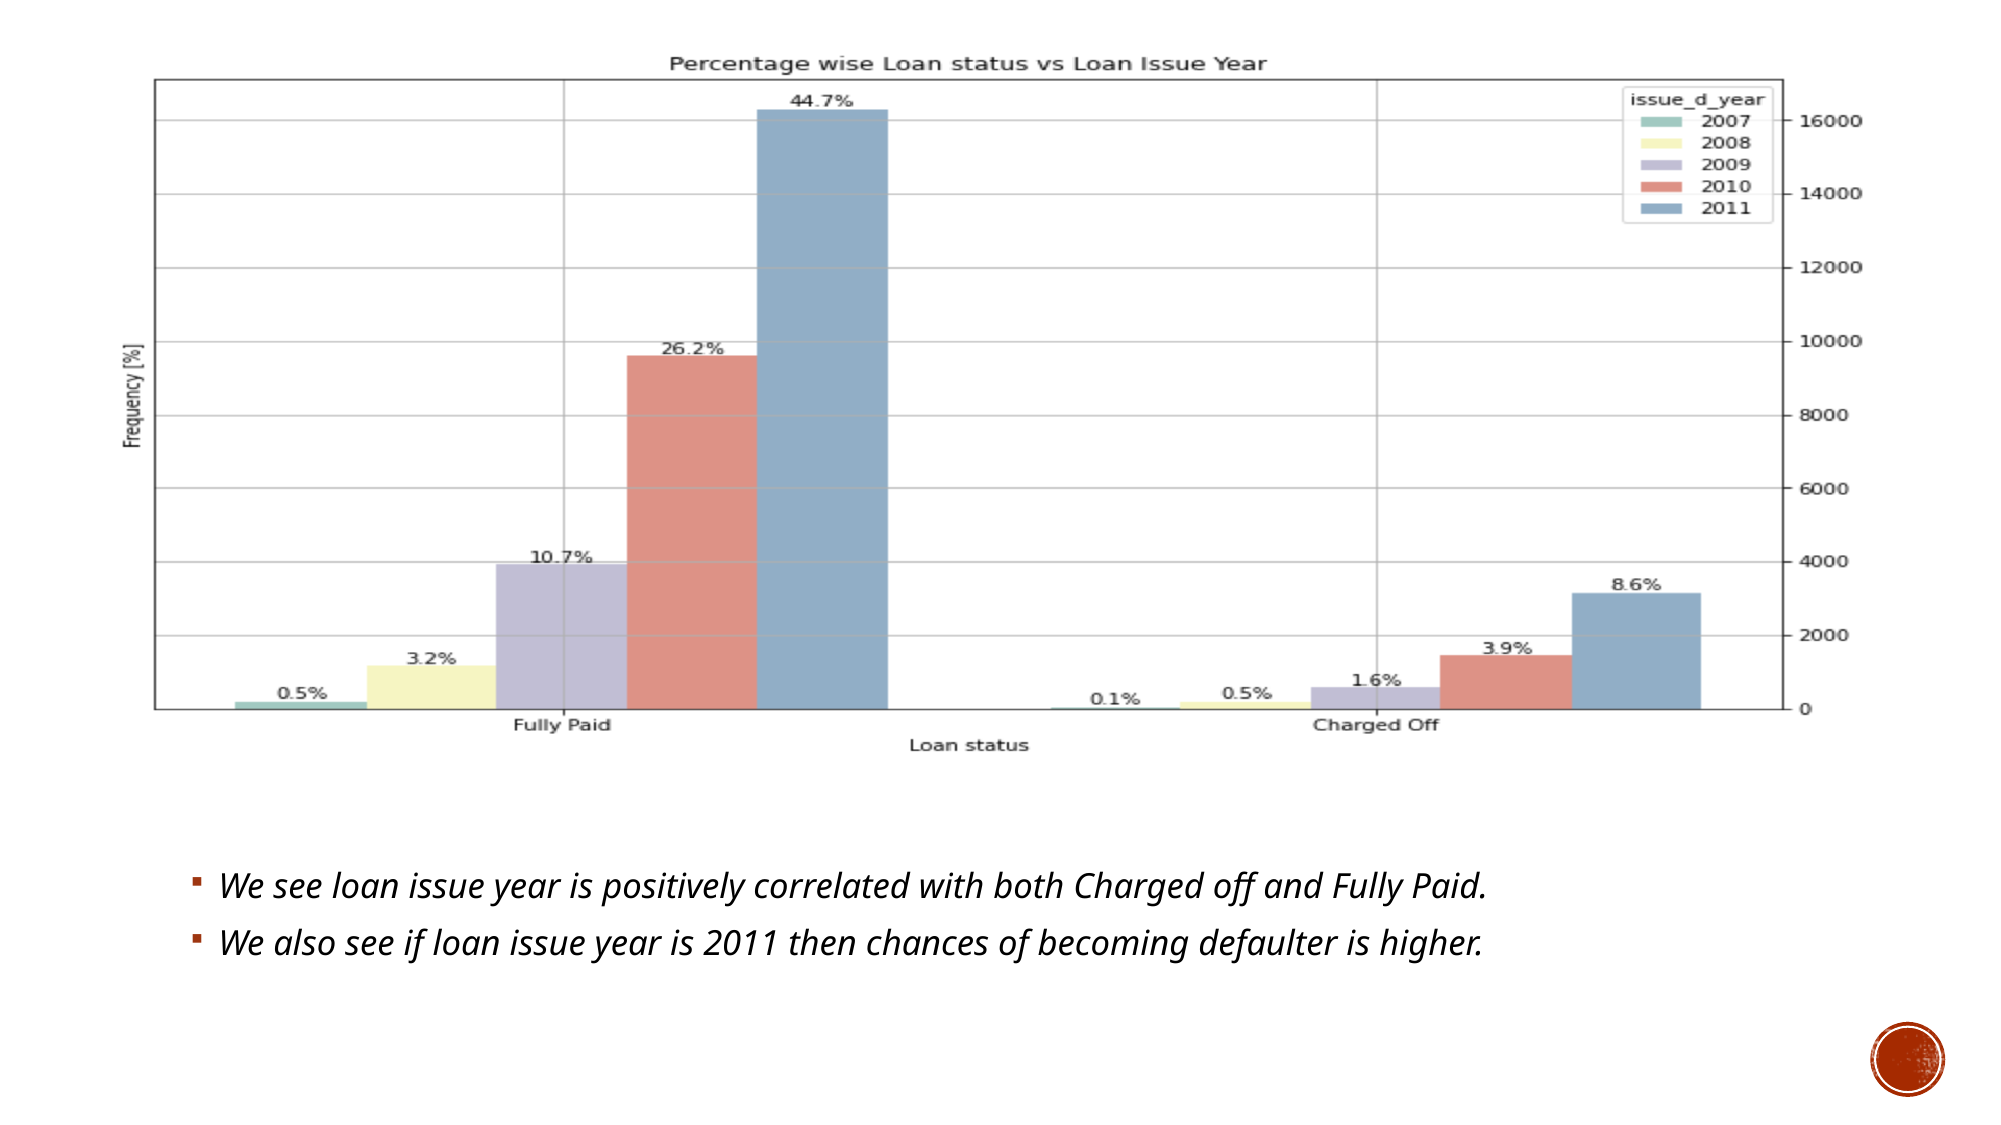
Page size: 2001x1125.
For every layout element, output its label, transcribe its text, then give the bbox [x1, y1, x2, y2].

list We see loan issue year is positively correlated with both Charged off and Fully Paid. We also see if loan issue year is 2011 then chances of becoming defaulter is higher. [175, 766, 1826, 1013]
picture [116, 42, 1885, 766]
